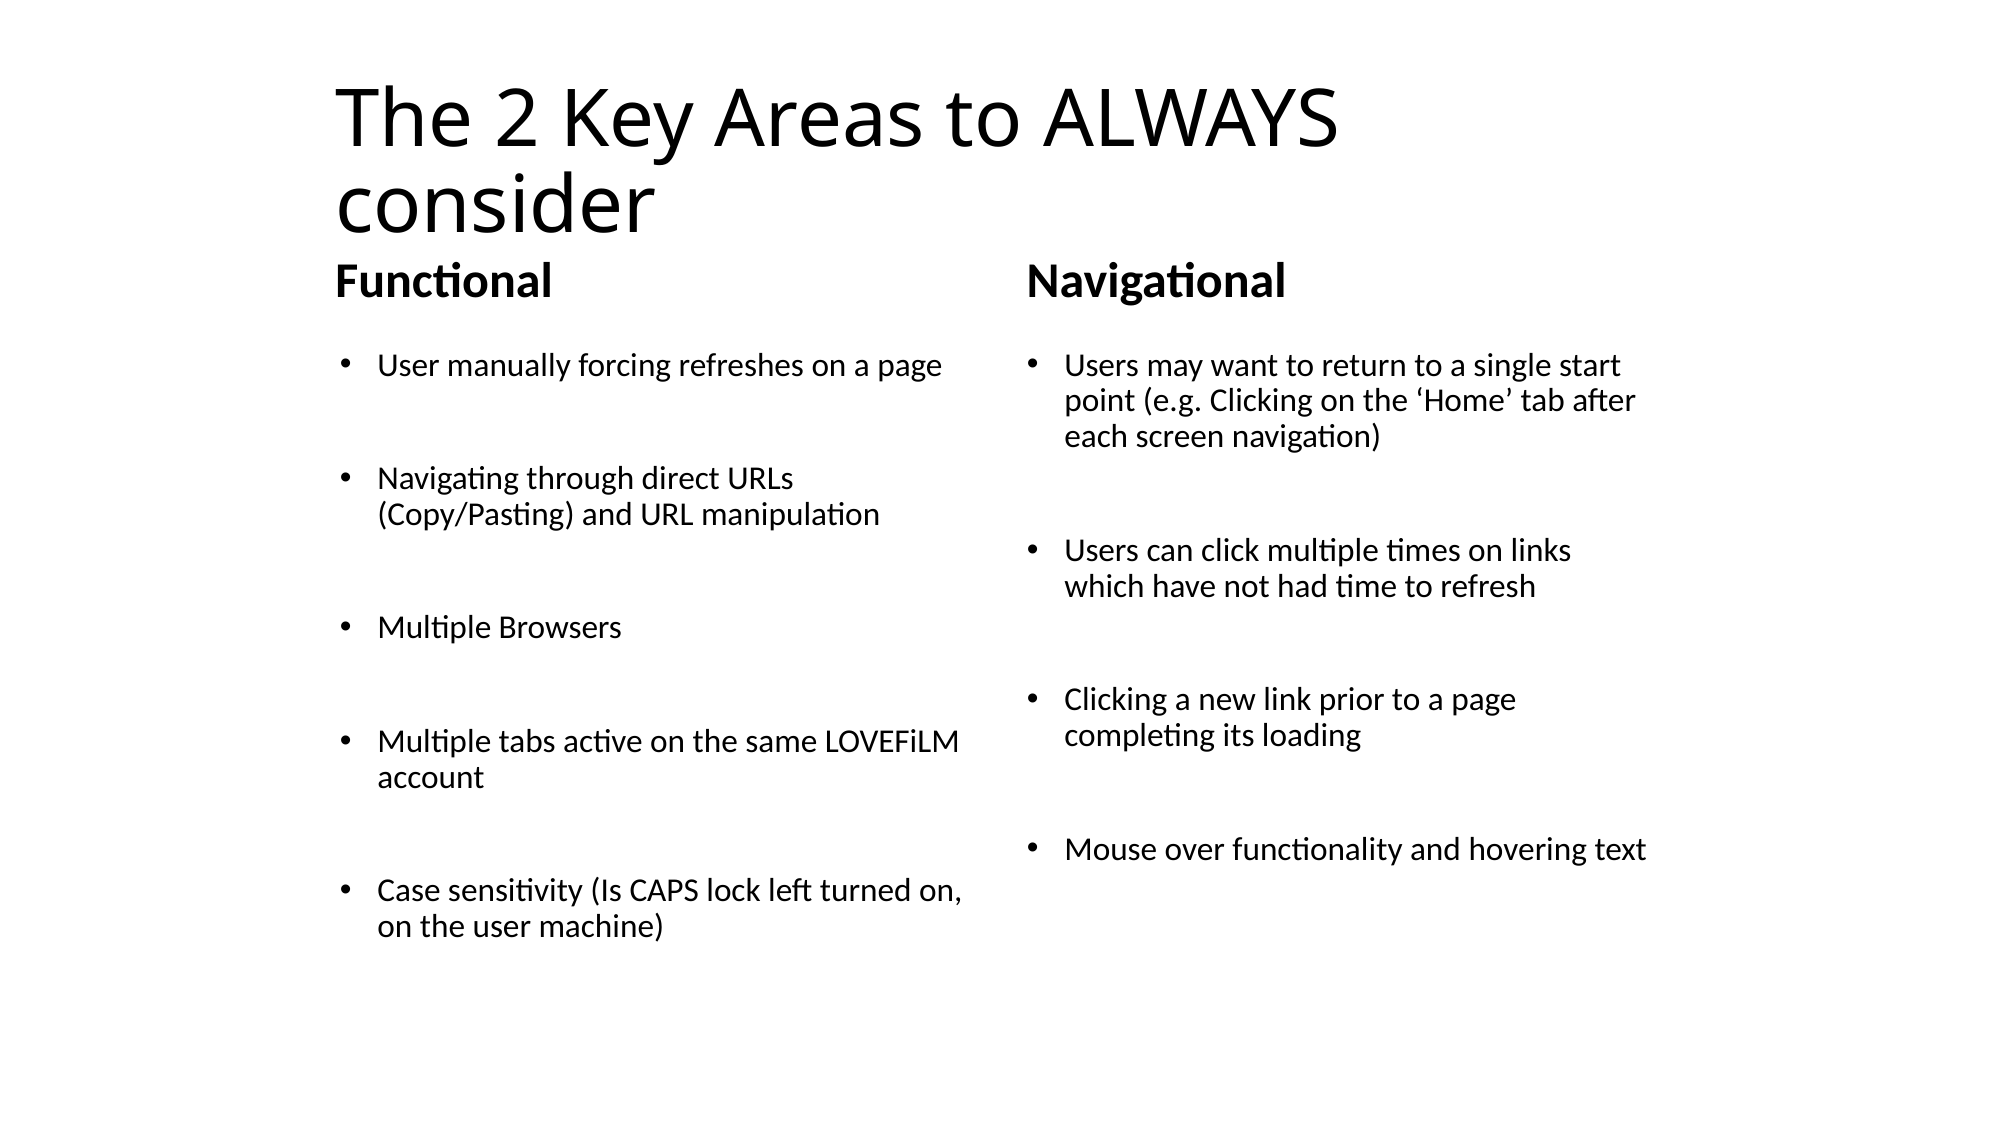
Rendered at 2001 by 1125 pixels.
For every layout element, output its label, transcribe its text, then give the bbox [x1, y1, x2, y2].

list User manually forcing refreshes on a page Navigating through direct URLs (Copy/Pasting) and URL manipulation Multiple Browsers Multiple tabs active on the same LOVEFiLM account Case sensitivity (Is CAPS lock left turned on, on the user machine) [324, 339, 988, 1005]
title The 2 Key Areas to ALWAYS consider [320, 70, 1671, 258]
list Functional [320, 210, 984, 316]
list Users may want to return to a single start point (e.g. Clicking on the ‘Home’ tab after each screen navigation) Users can click multiple times on links which have not had time to refresh Clicking a new link prior to a page completing its loading Mouse over functionality and hovering text [1011, 339, 1675, 1005]
list Navigational [1011, 210, 1675, 316]
